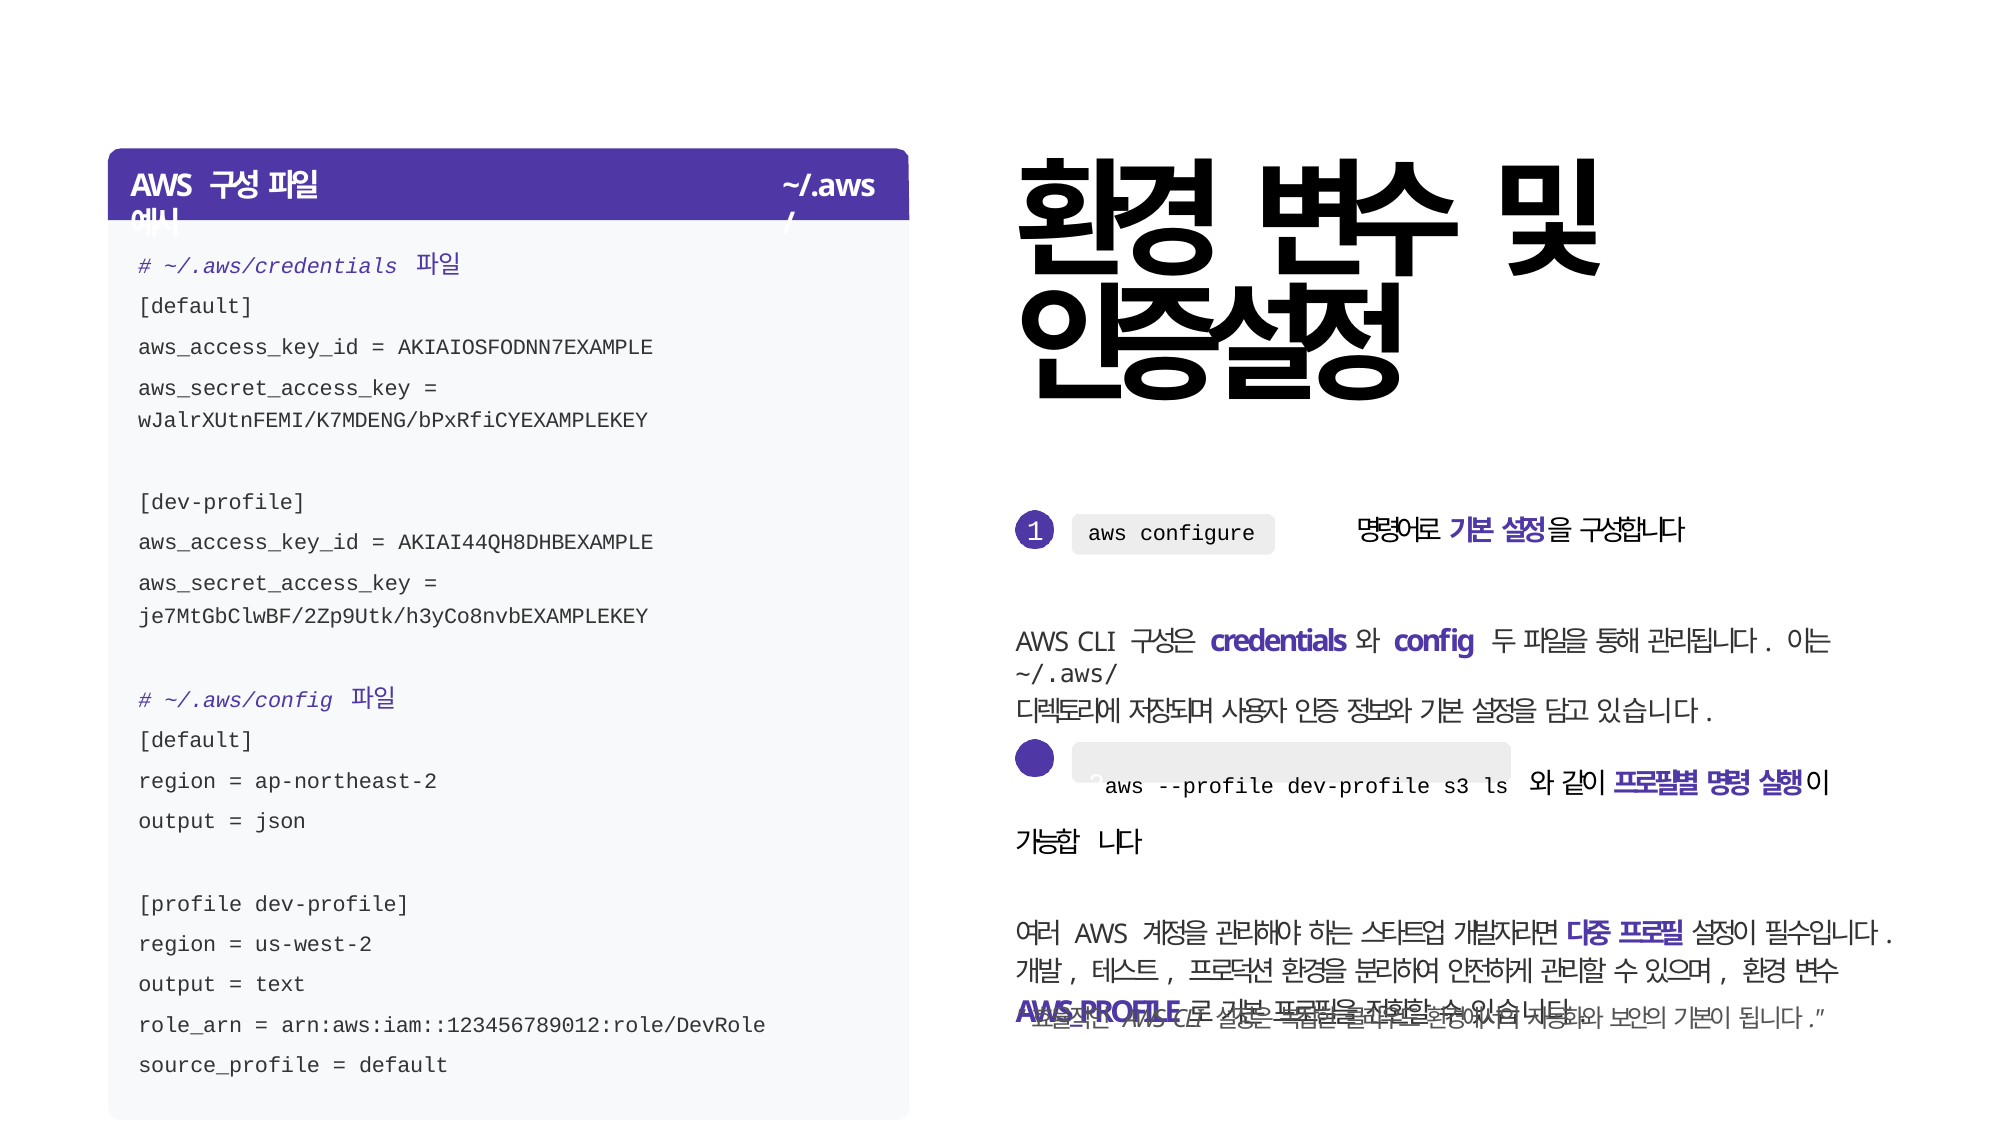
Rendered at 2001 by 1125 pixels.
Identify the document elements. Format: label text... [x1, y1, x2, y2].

text_box aws configure 명령어로 기본 설정을 구성합니다 AWS CLI 구성은 credentials와 config 두 파일을 통해 관리됩니다. 이는 ~/.aws/ 디렉토리에 저장되며 사용자 인증 정보와 기본 설정을 담고 있습니다. aws --profile dev-profile s3 ls 와 같이 프로필별 명령 실행이 가능합 니다 여러 AWS 계정을 관리해야 하는 스타트업 개발자라면 다중 프로필 설정이 필수입니다. 개발, 테스트, 프로덕션 환경을 분리하여 안전하게 관리할 수 있으며, 환경 변수 AWS_PROFILE로 기본 프로필을 전환할 수 있습니다. [1013, 510, 1906, 1029]
picture [1015, 510, 1054, 549]
picture [1015, 738, 1054, 777]
text_box "효율적인 AWS CLI 설정은 복잡한 클라우드 환경에서의 자동화와 보안의 기본이 됩니다." [1013, 999, 1828, 1033]
title 환경 변수 및 인증 설정 [1013, 137, 1613, 415]
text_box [107, 148, 910, 1121]
